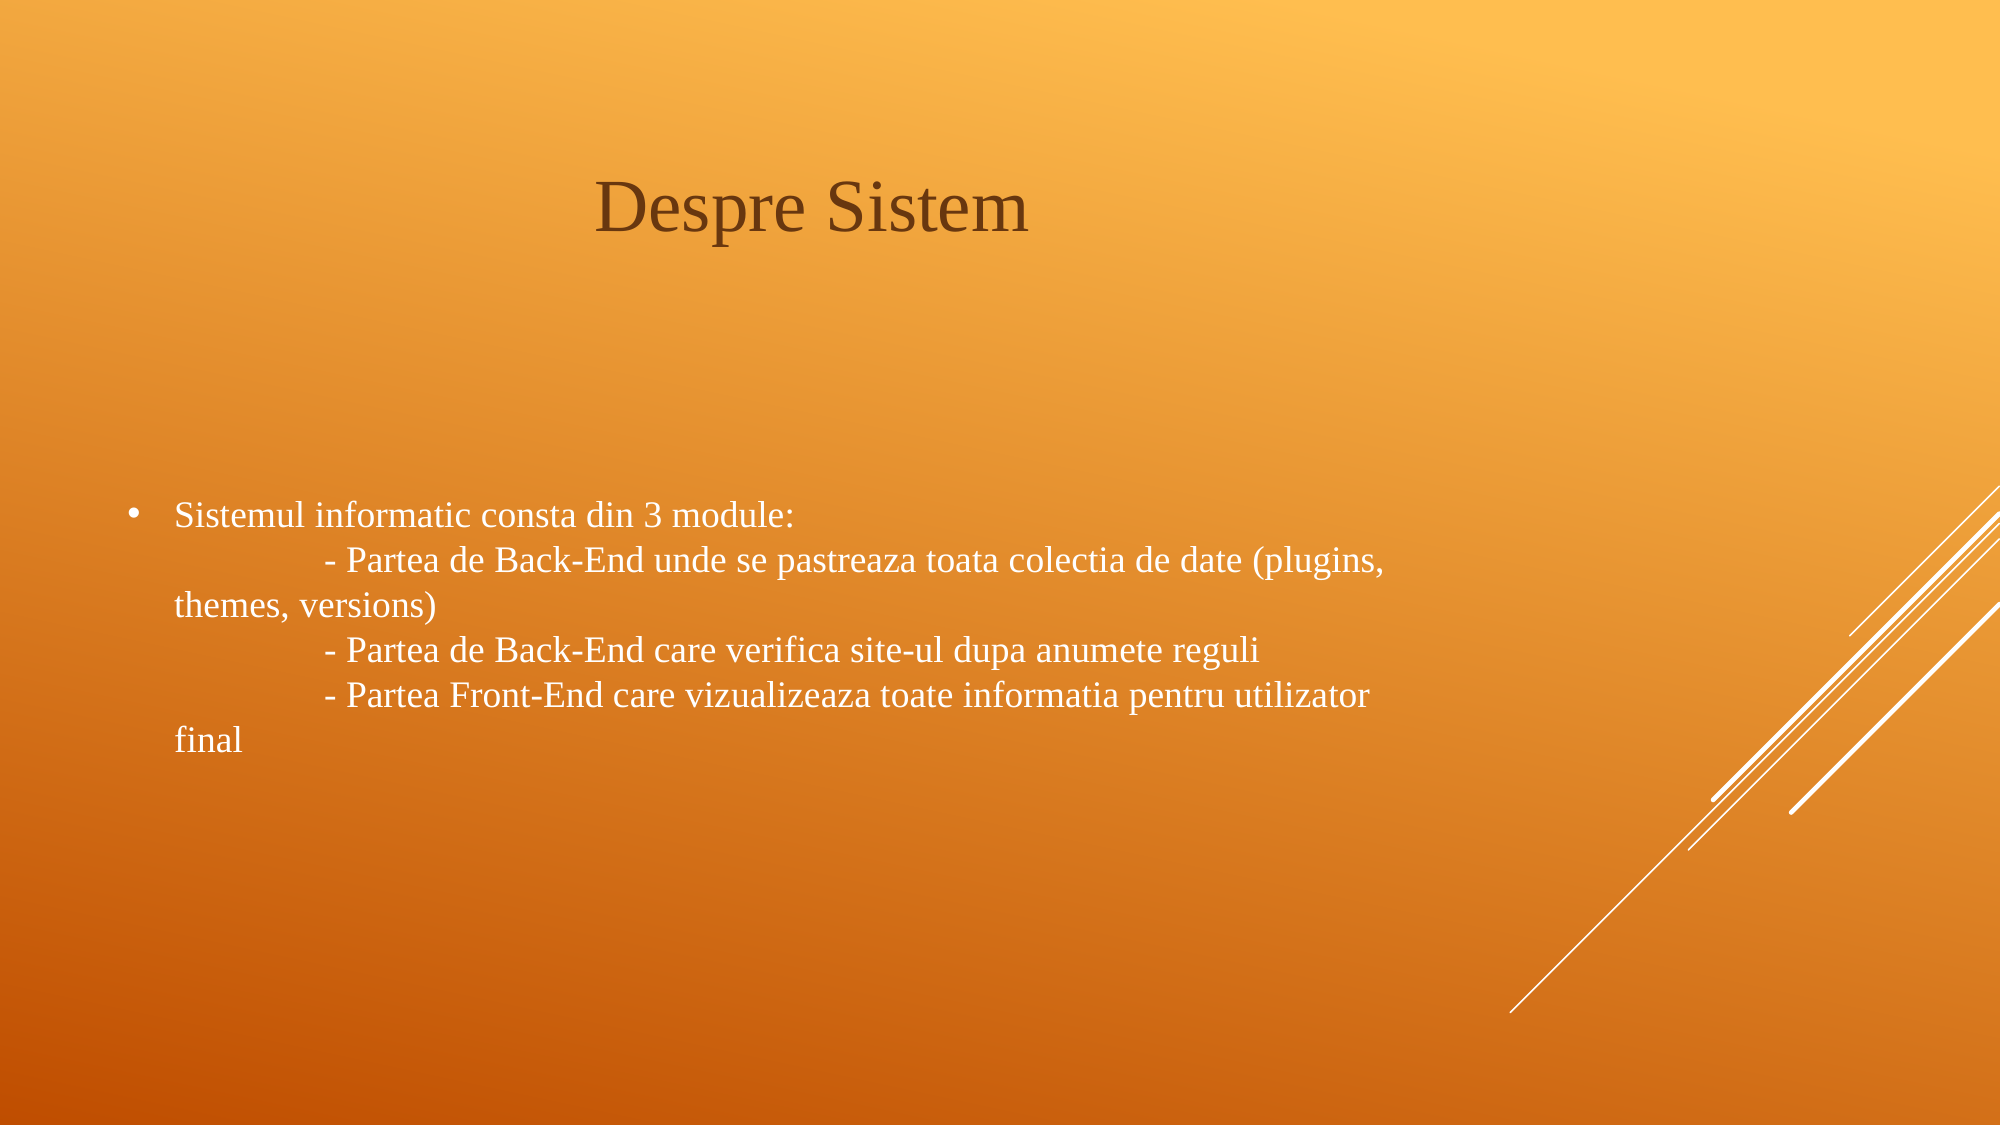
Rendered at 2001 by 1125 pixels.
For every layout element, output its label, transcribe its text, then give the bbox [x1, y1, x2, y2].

title Sistemul informatic consta din 3 module: - Partea de Back-End unde se pastreaza toata colectia de date (plugins, themes, versions) - Partea de Back-End care verifica site-ul dupa anumete reguli - Partea Front-End care vizualizeaza toate informatia pentru utilizator final [112, 312, 1442, 984]
list Despre Sistem [112, 112, 1513, 291]
